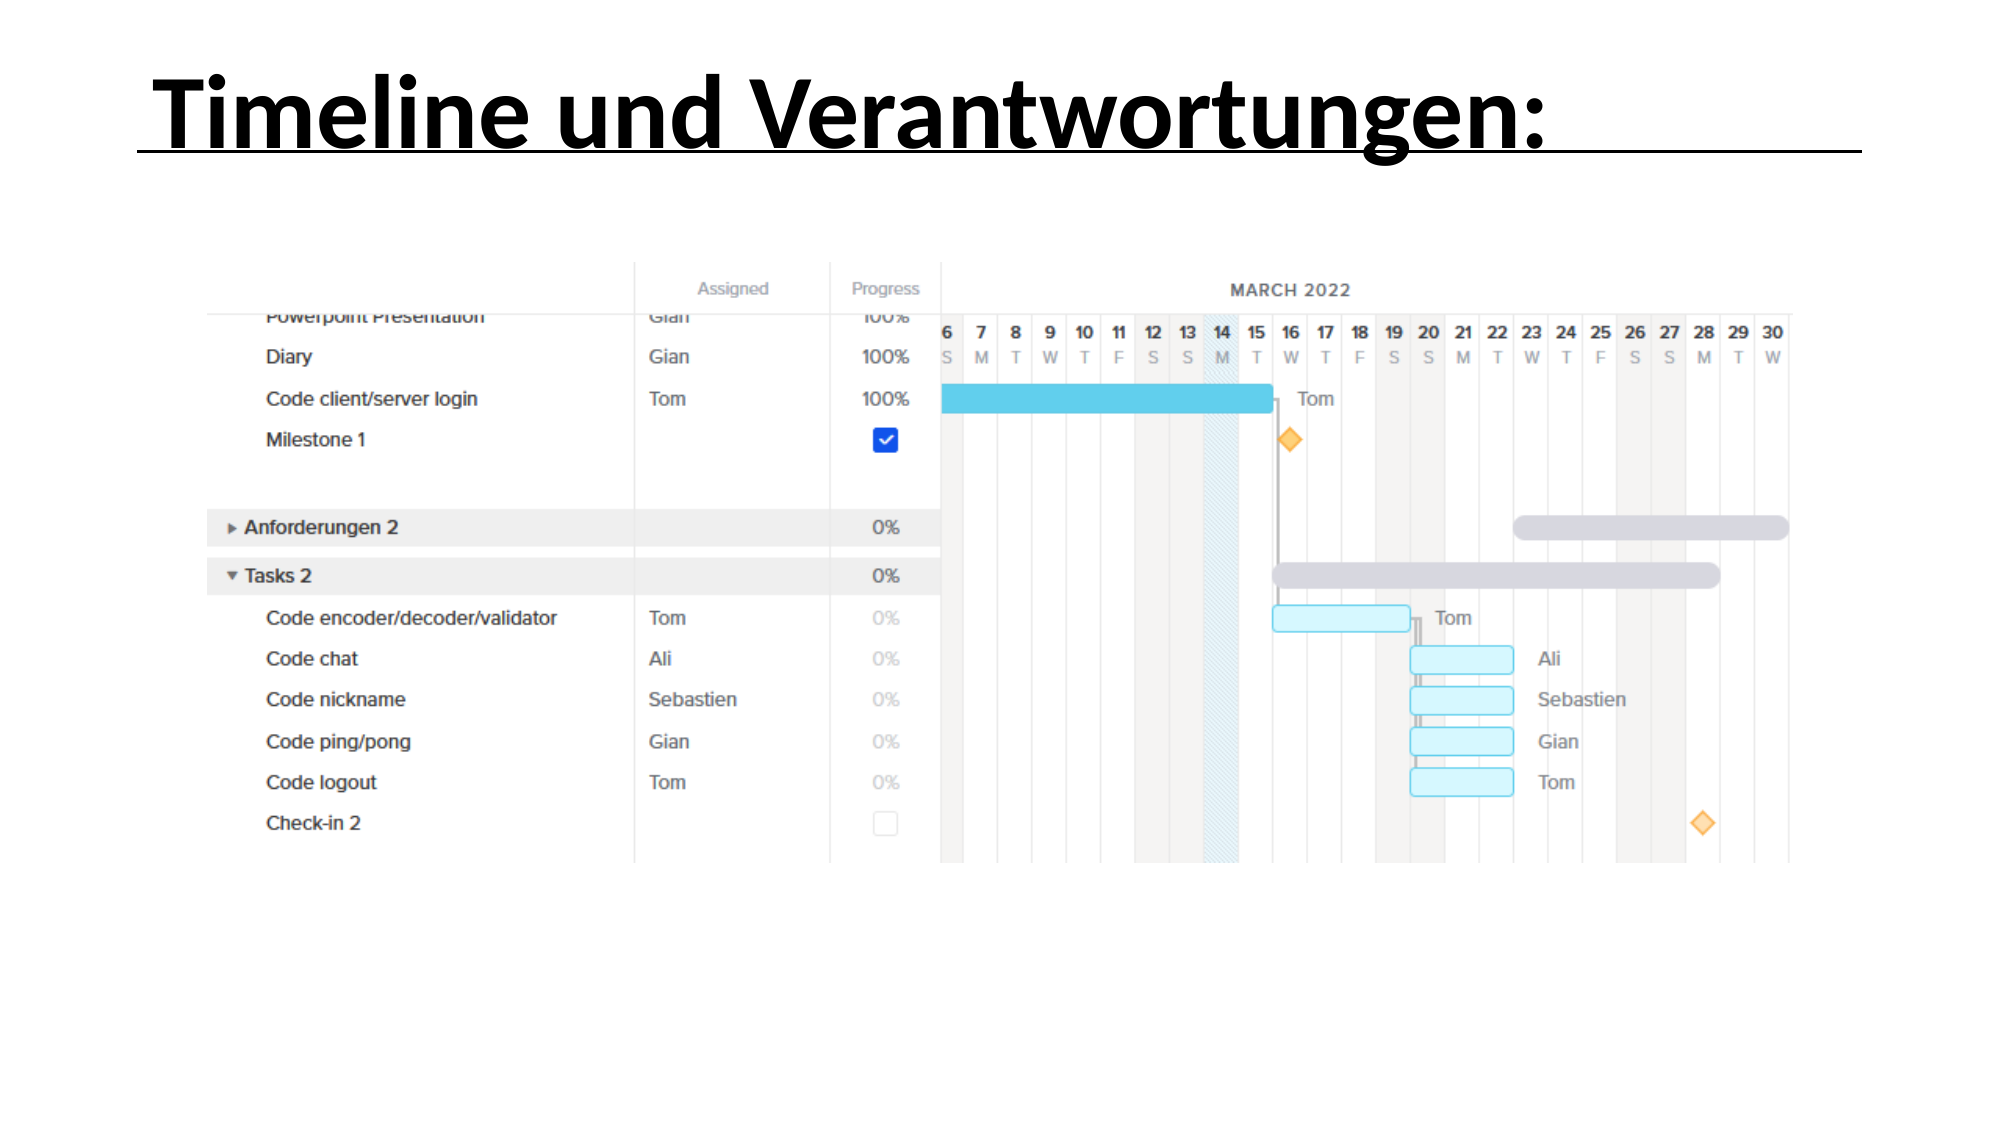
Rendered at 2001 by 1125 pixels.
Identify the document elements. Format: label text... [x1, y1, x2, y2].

picture [207, 262, 1793, 863]
text_box Timeline und Verantwortungen: [137, 153, 1776, 180]
text_box Timeline und Verantwortungen: [137, 50, 1776, 150]
